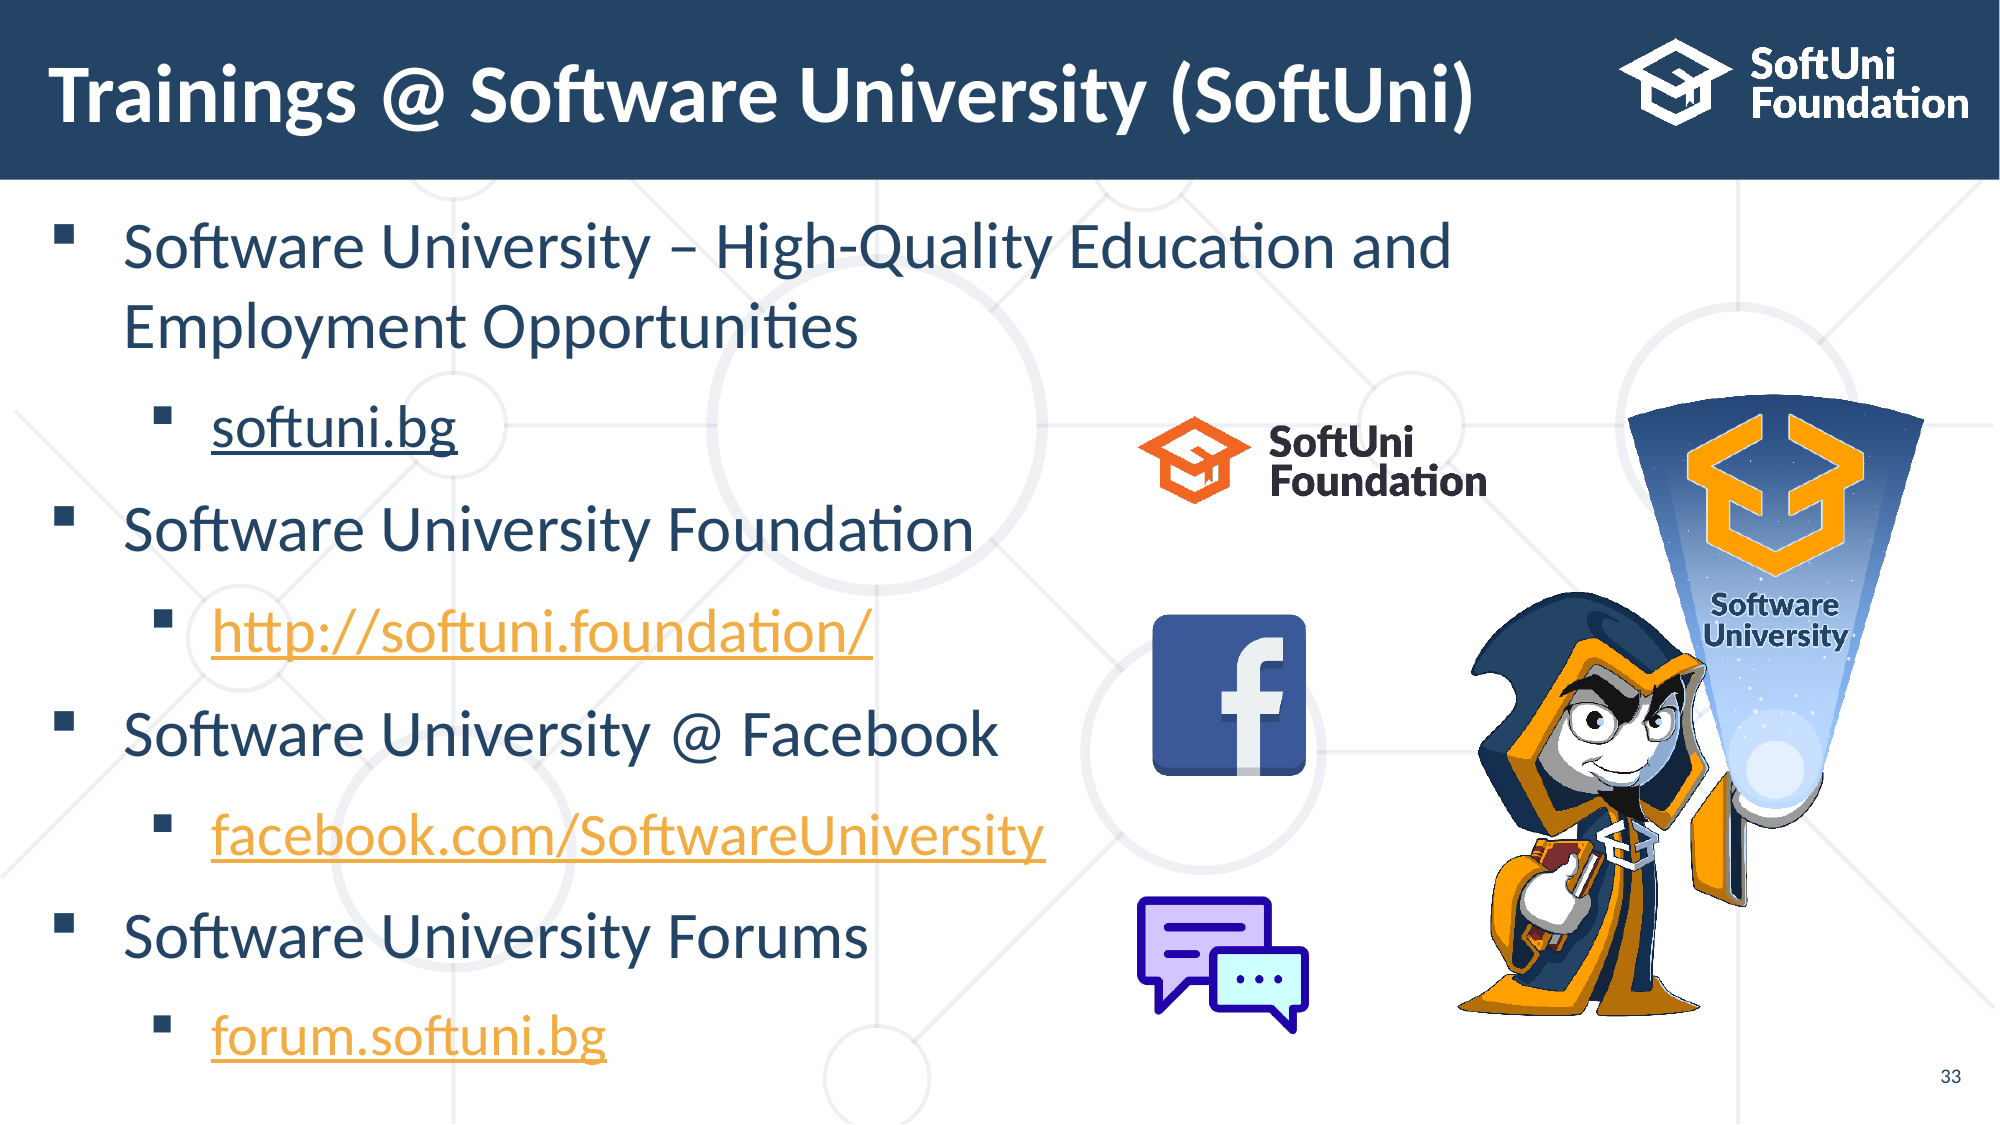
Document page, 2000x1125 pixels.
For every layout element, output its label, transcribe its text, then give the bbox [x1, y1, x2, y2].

title Trainings @ Software University (SoftUni) [31, 16, 1591, 162]
picture [1136, 337, 1967, 1074]
slide_number 33 [1896, 1079, 1968, 1101]
list Software University – High-Quality Education and Employment Opportunities softuni.bg Software University Foundation http://softuni.foundation/ Software University @ Facebook facebook.com/SoftwareUniversity Software University Forums forum.softuni.bg [31, 196, 1970, 1050]
picture [1136, 878, 1309, 1051]
picture [1618, 38, 1968, 126]
picture [1136, 599, 1321, 784]
